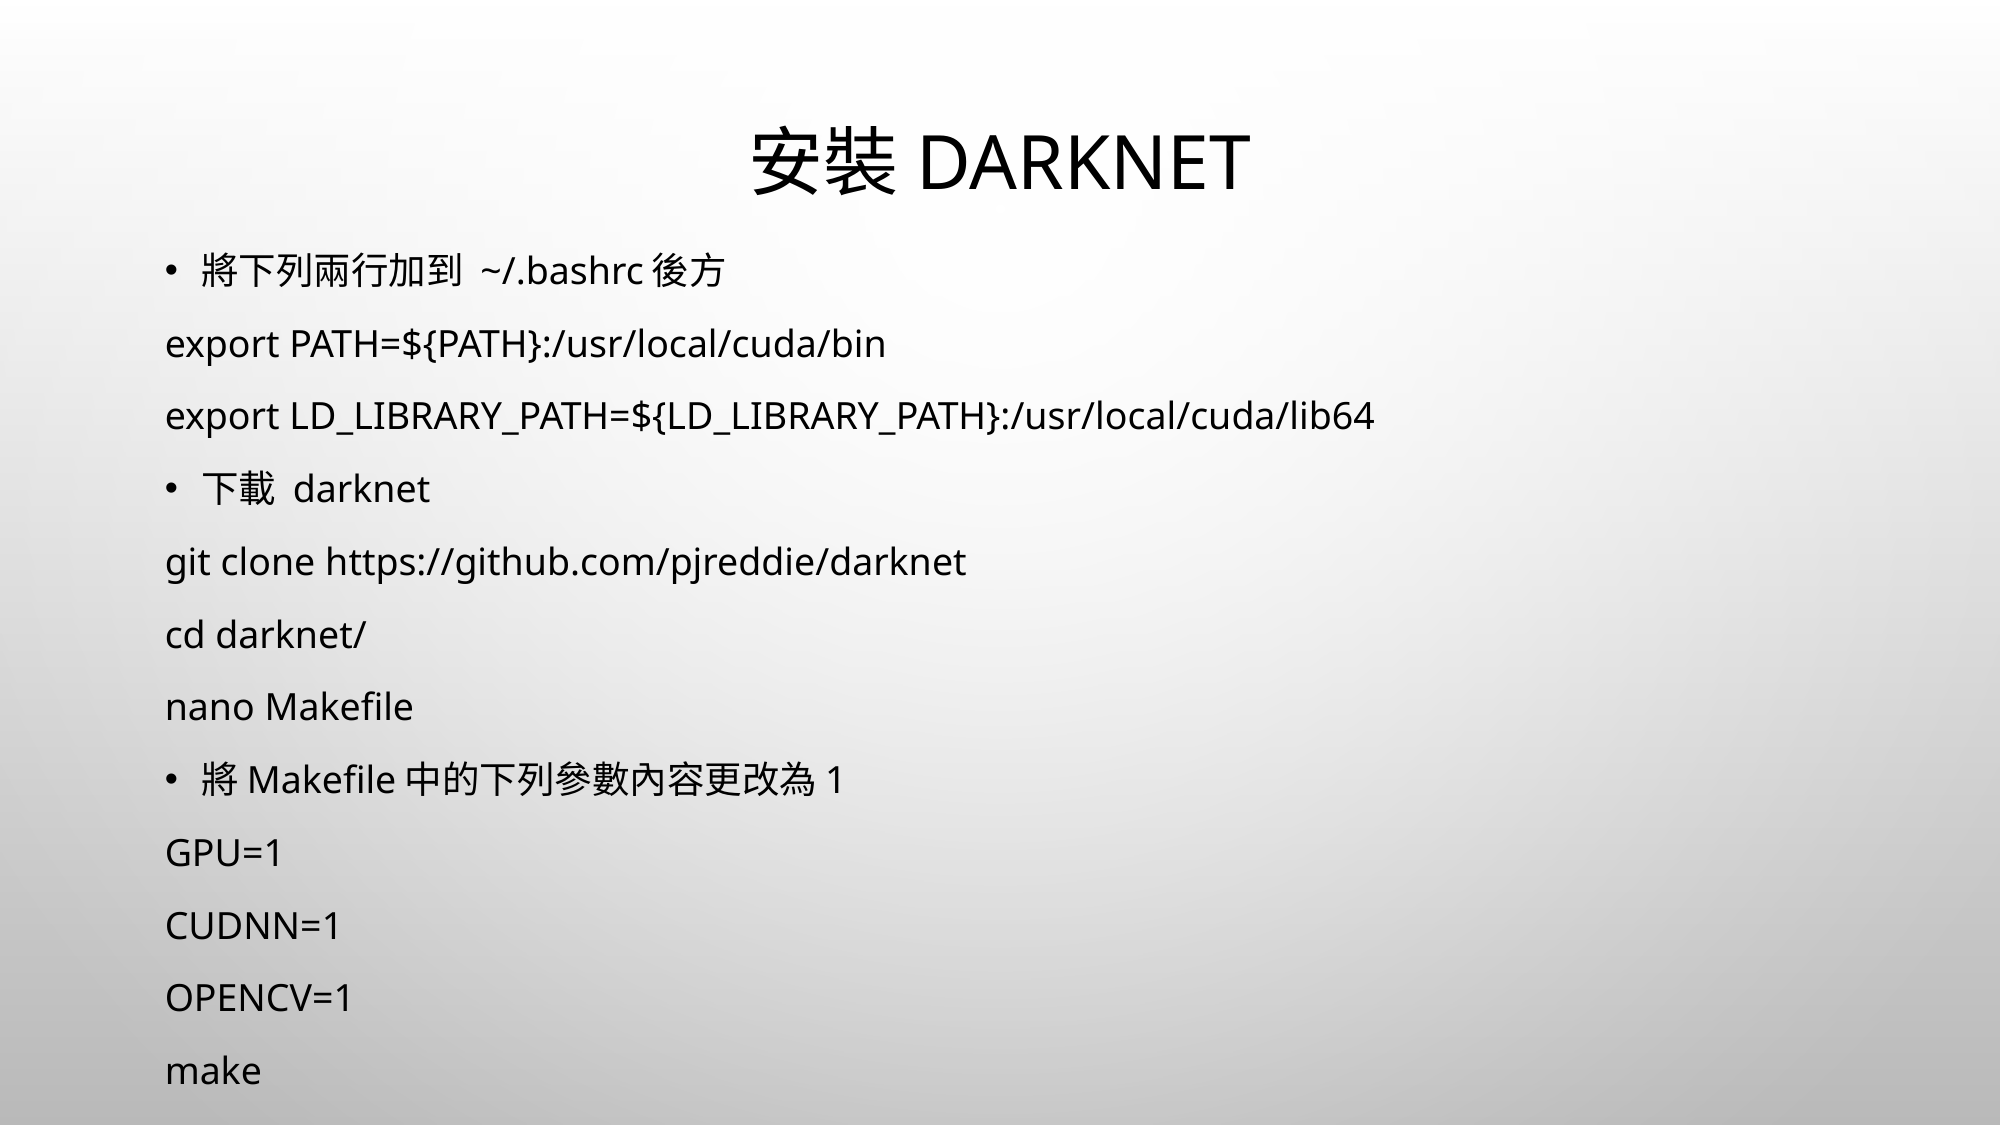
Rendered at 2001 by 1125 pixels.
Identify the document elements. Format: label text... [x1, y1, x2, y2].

list 將下列兩行加到 ~/.bashrc後方 export PATH=${PATH}:/usr/local/cuda/bin export LD_LIBRARY_PATH=${LD_LIBRARY_PATH}:/usr/local/cuda/lib64 下載 darknet git clone https://github.com/pjreddie/darknet cd darknet/ nano Makefile 將Makefile中的下列參數內容更改為1 GPU=1 CUDNN=1 OPENCV=1 make [149, 228, 1851, 1102]
picture [0, 0, 2000, 1125]
title 安裝Darknet [149, 101, 1851, 228]
